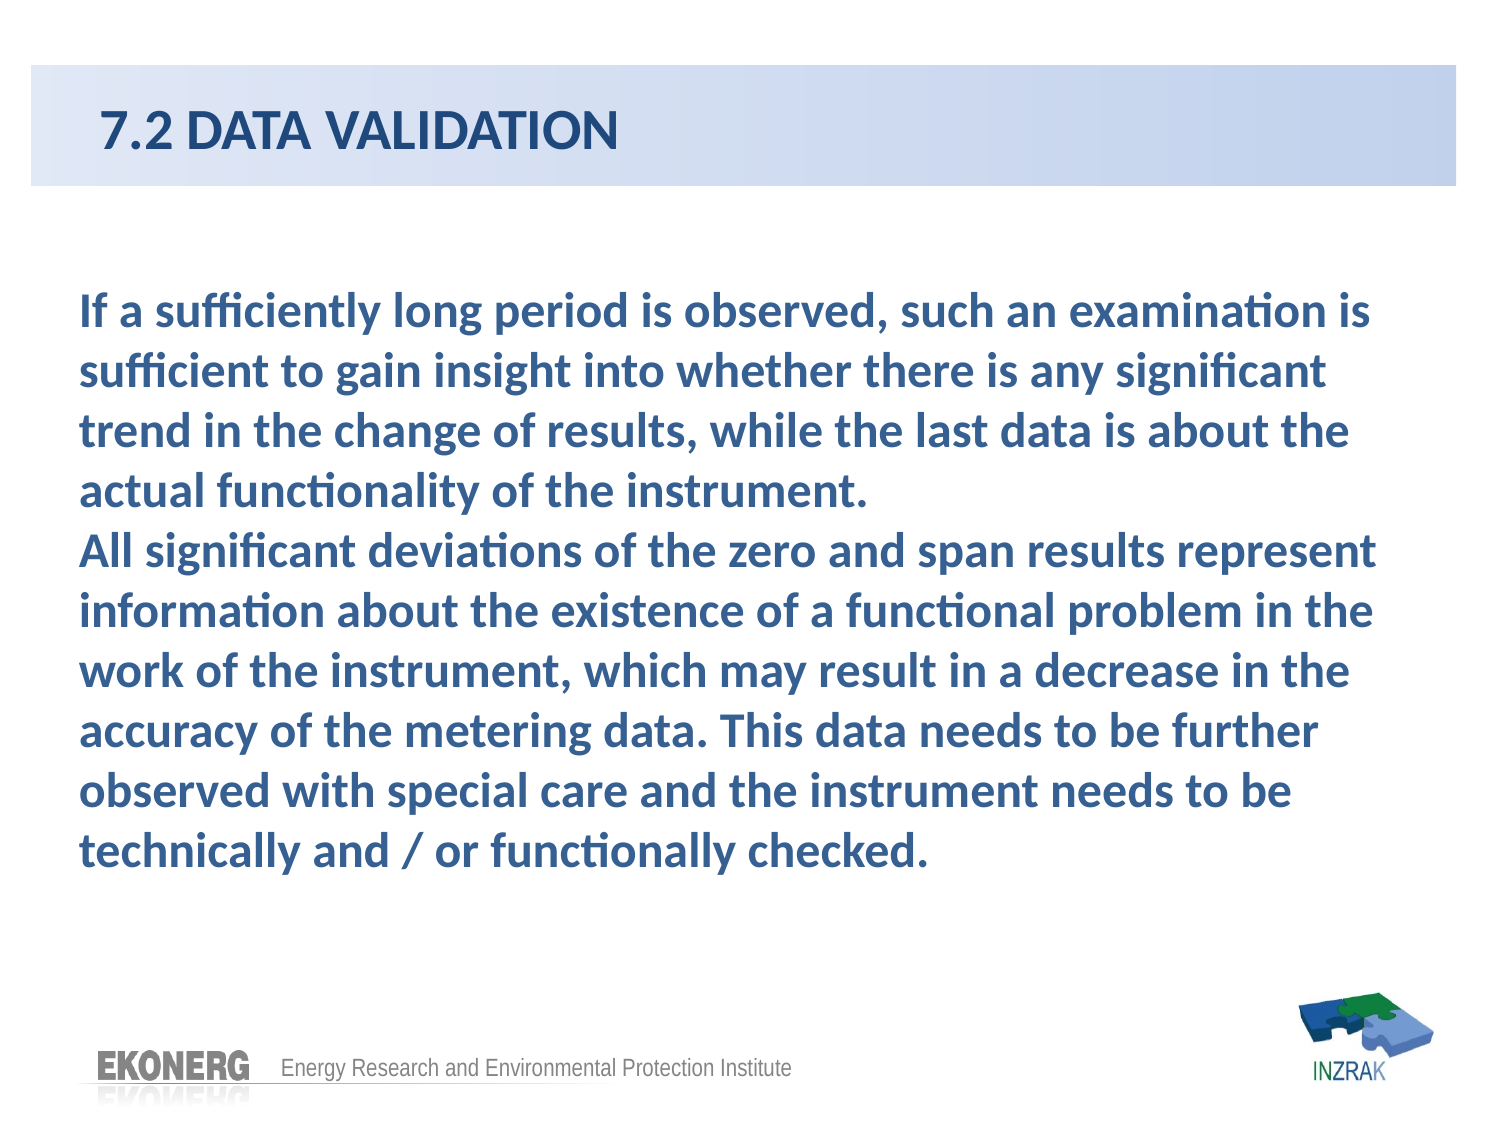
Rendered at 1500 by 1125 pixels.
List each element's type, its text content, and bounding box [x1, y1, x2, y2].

text_box If a sufficiently long period is observed, such an examination is sufficient to gain insight into whether there is any significant trend in the change of results, while the last data is about the actual functionality of the instrument. All significant deviations of the zero and span results represent information about the existence of a functional problem in the work of the instrument, which may result in a decrease in the accuracy of the metering data. This data needs to be further observed with special care and the instrument needs to be technically and / or functionally checked. [64, 270, 1455, 885]
picture [1298, 992, 1434, 1088]
title 7.2 DATA VALIDATION [31, 65, 1457, 186]
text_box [61, 1038, 875, 1112]
